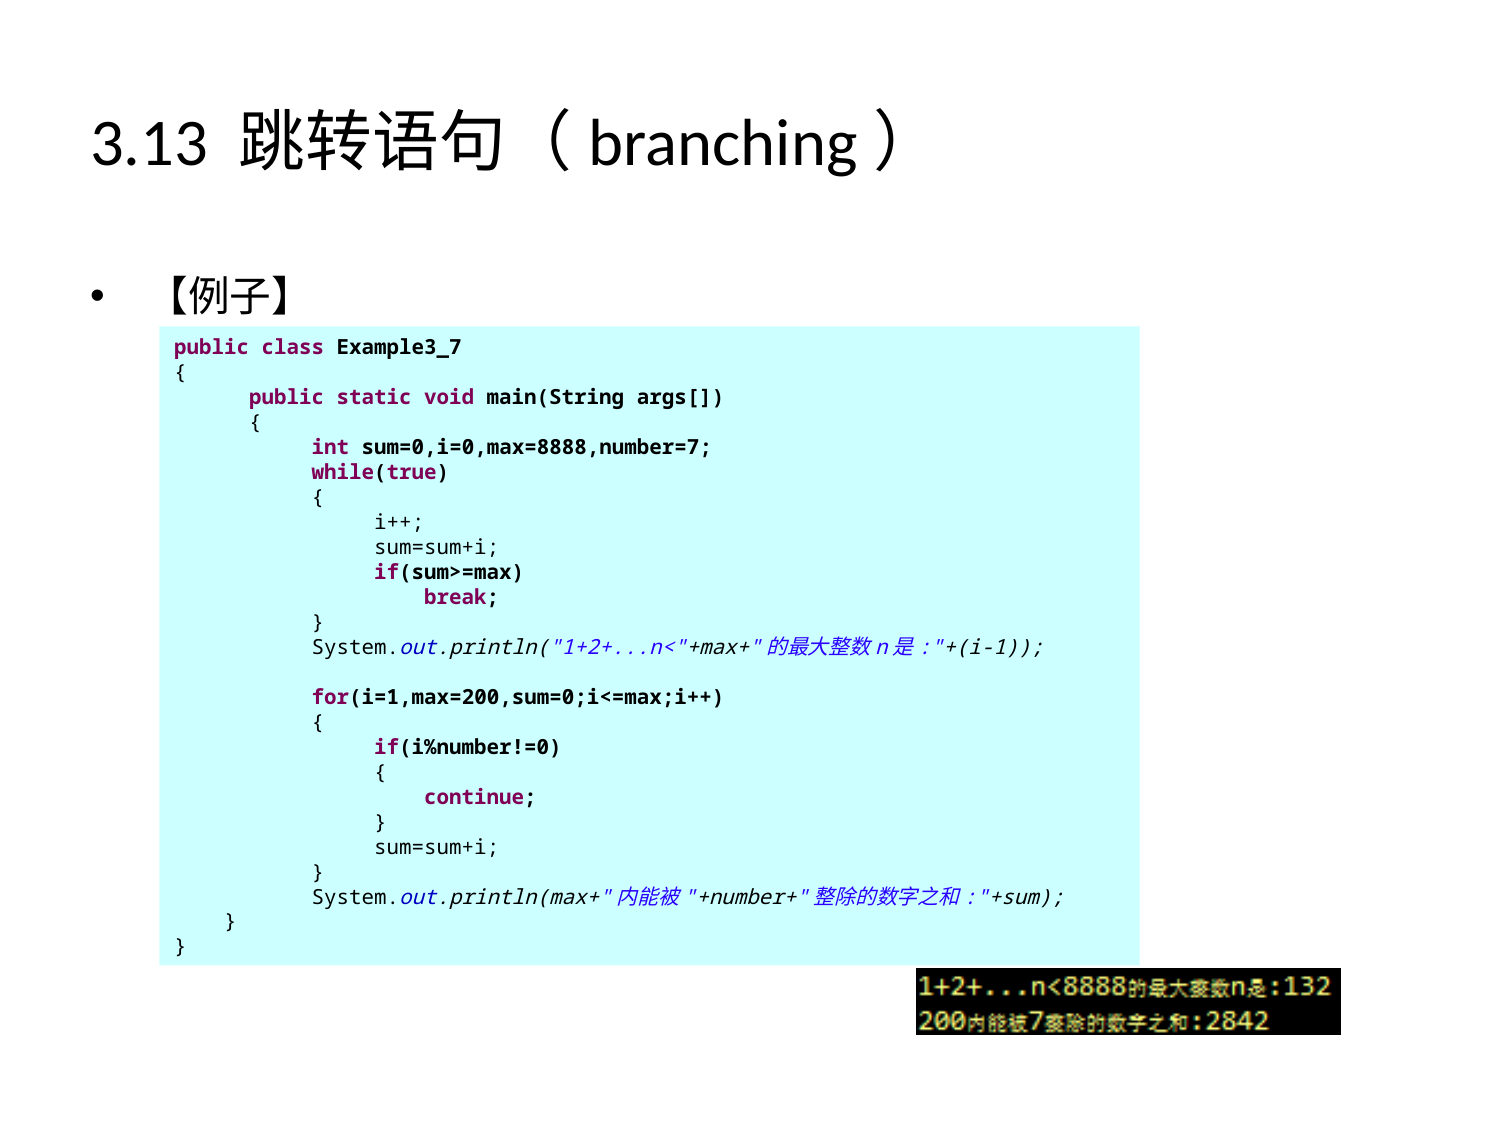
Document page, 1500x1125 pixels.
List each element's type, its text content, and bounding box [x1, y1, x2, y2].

text_box public class Example3_7 { public static void main(String args[]) { int sum=0,i=0,max=8888,number=7; while(true) { i++; sum=sum+i; if(sum>=max) break; } System.out.println("1+2+...n<"+max+"的最大整数n是:"+(i-1)); for(i=1,max=200,sum=0;i<=max;i++) { if(i%number!=0) { continue; } sum=sum+i; } System.out.println(max+"内能被"+number+"整除的数字之和:"+sum); } } [159, 326, 1140, 966]
list 【例子】 [75, 262, 1425, 1005]
title 3.13 跳转语句（branching） [75, 45, 1425, 233]
picture [916, 968, 1341, 1036]
